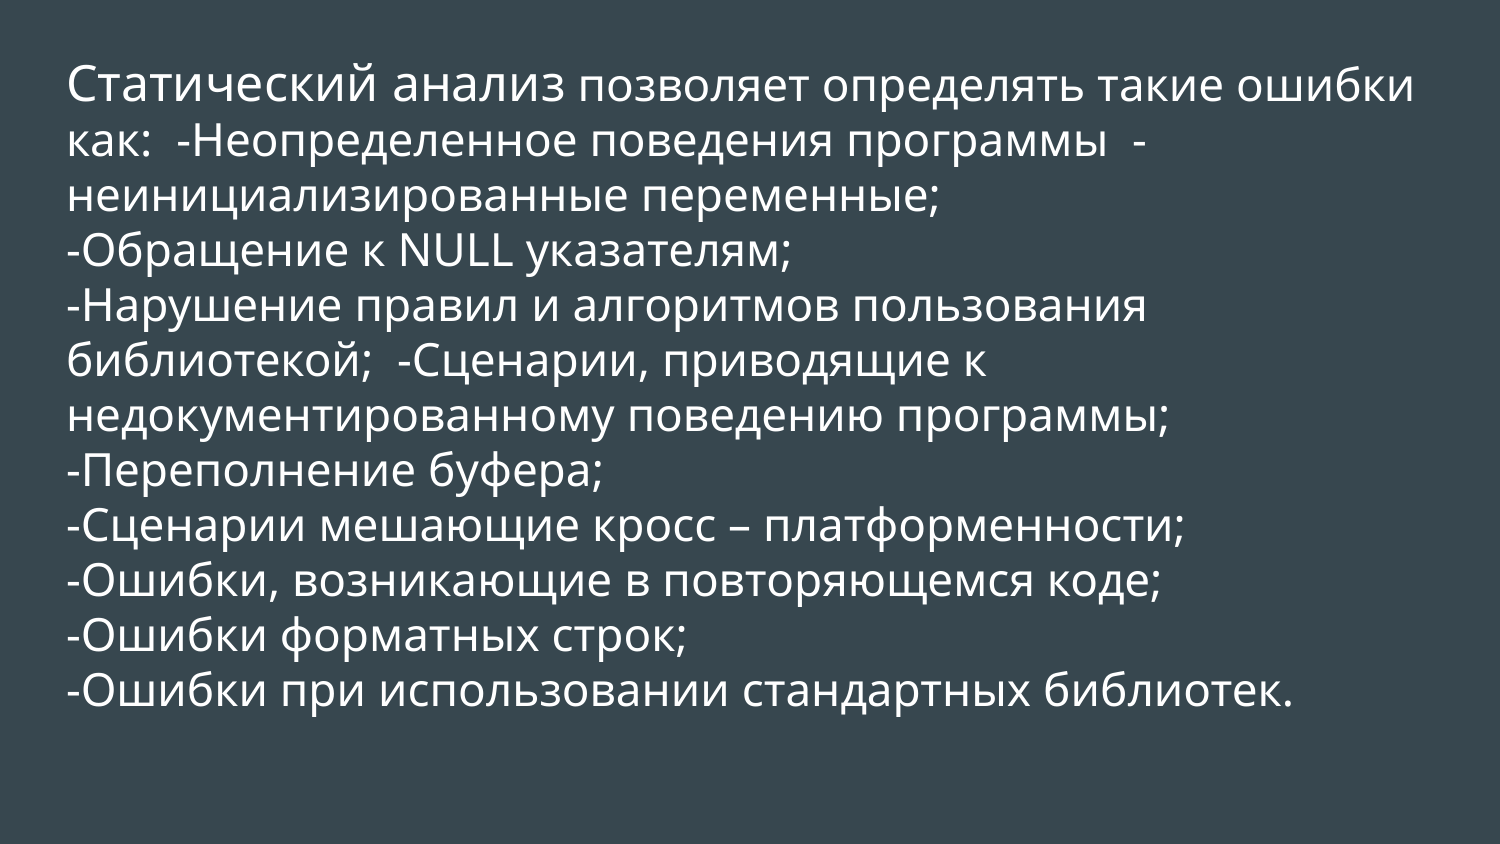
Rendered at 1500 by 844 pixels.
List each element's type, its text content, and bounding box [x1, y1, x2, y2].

title Статический анализ позволяет определять такие ошибки как: -Неопределенное поведения программы -неинициализированные переменные; -Обращение к NULL указателям; -Нарушение правил и алгоритмов пользования библиотекой; -Сценарии, приводящие к недокументированному поведению программы; -Переполнение буфера; -Сценарии мешающие кросс – платформенности; -Ошибки, возникающие в повторяющемся коде; -Ошибки форматных строк; -Ошибки при использовании стандартных библиотек. [51, 36, 1449, 772]
